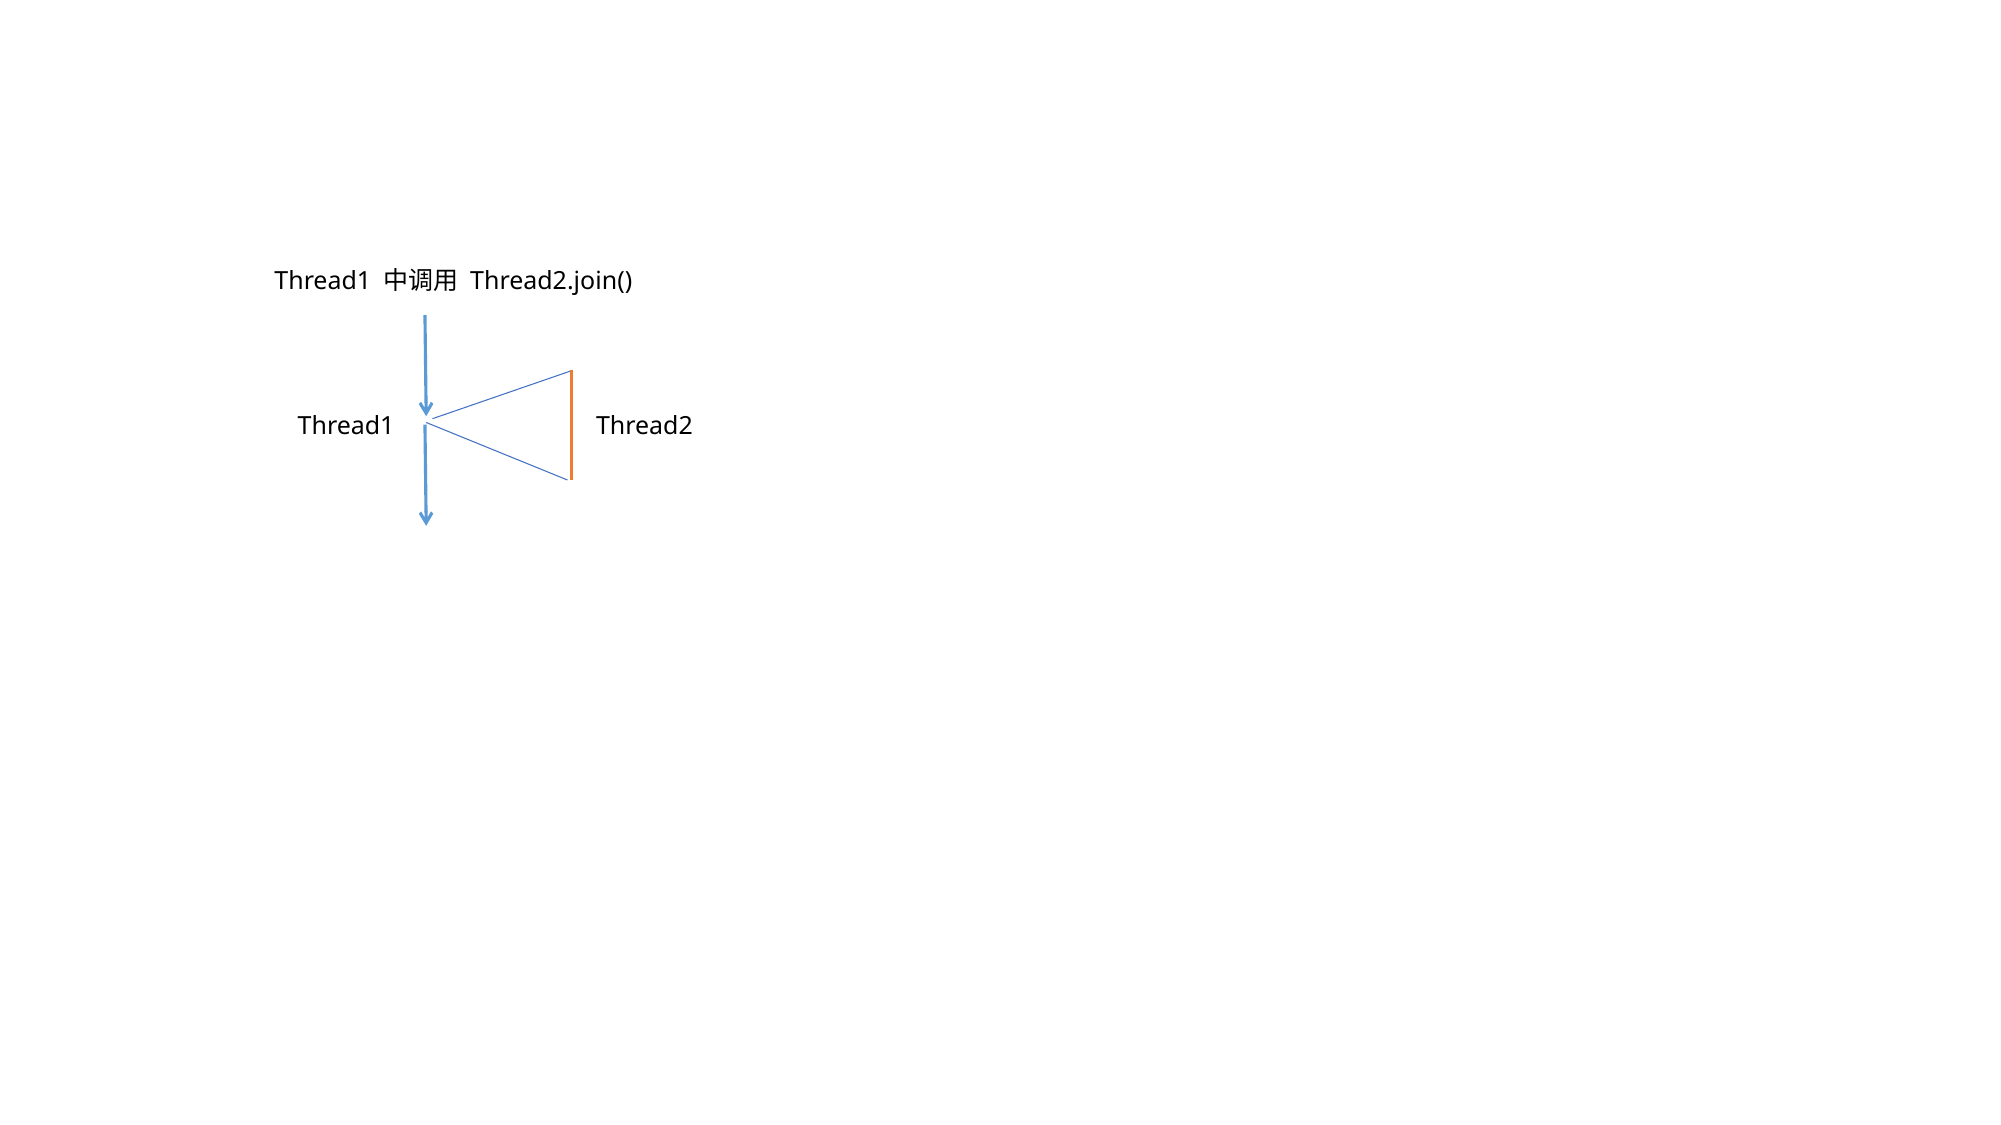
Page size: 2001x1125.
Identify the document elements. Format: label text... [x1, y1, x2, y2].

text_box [432, 371, 570, 419]
text_box Thread1 中调用 Thread2.join() [259, 257, 690, 302]
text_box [426, 422, 568, 480]
text_box Thread1 [282, 402, 410, 448]
text_box Thread2 [581, 402, 708, 448]
